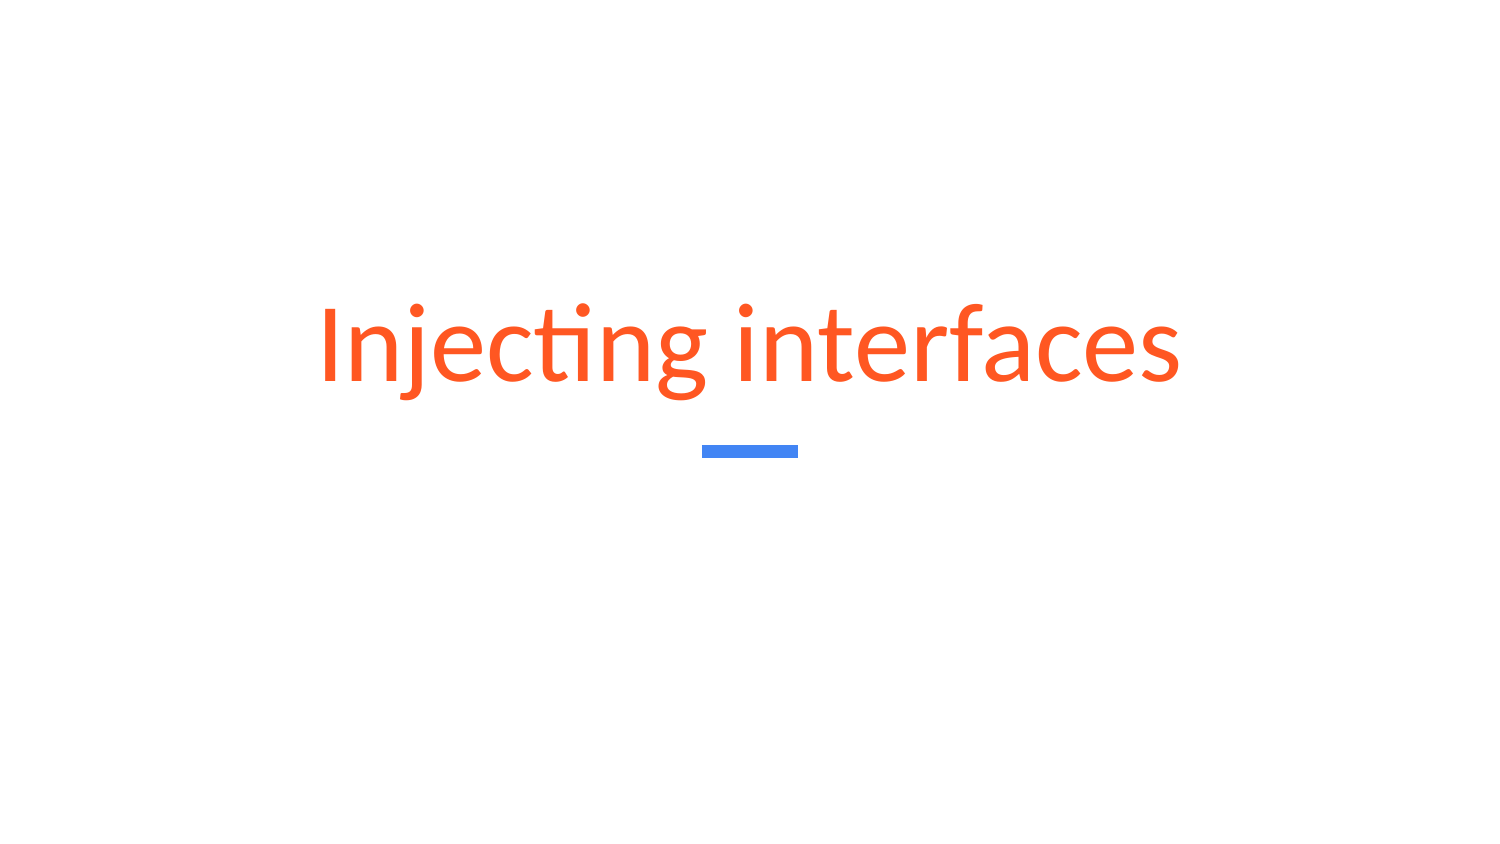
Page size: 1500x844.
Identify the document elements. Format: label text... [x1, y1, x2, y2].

title Injecting interfaces [51, 97, 1449, 419]
